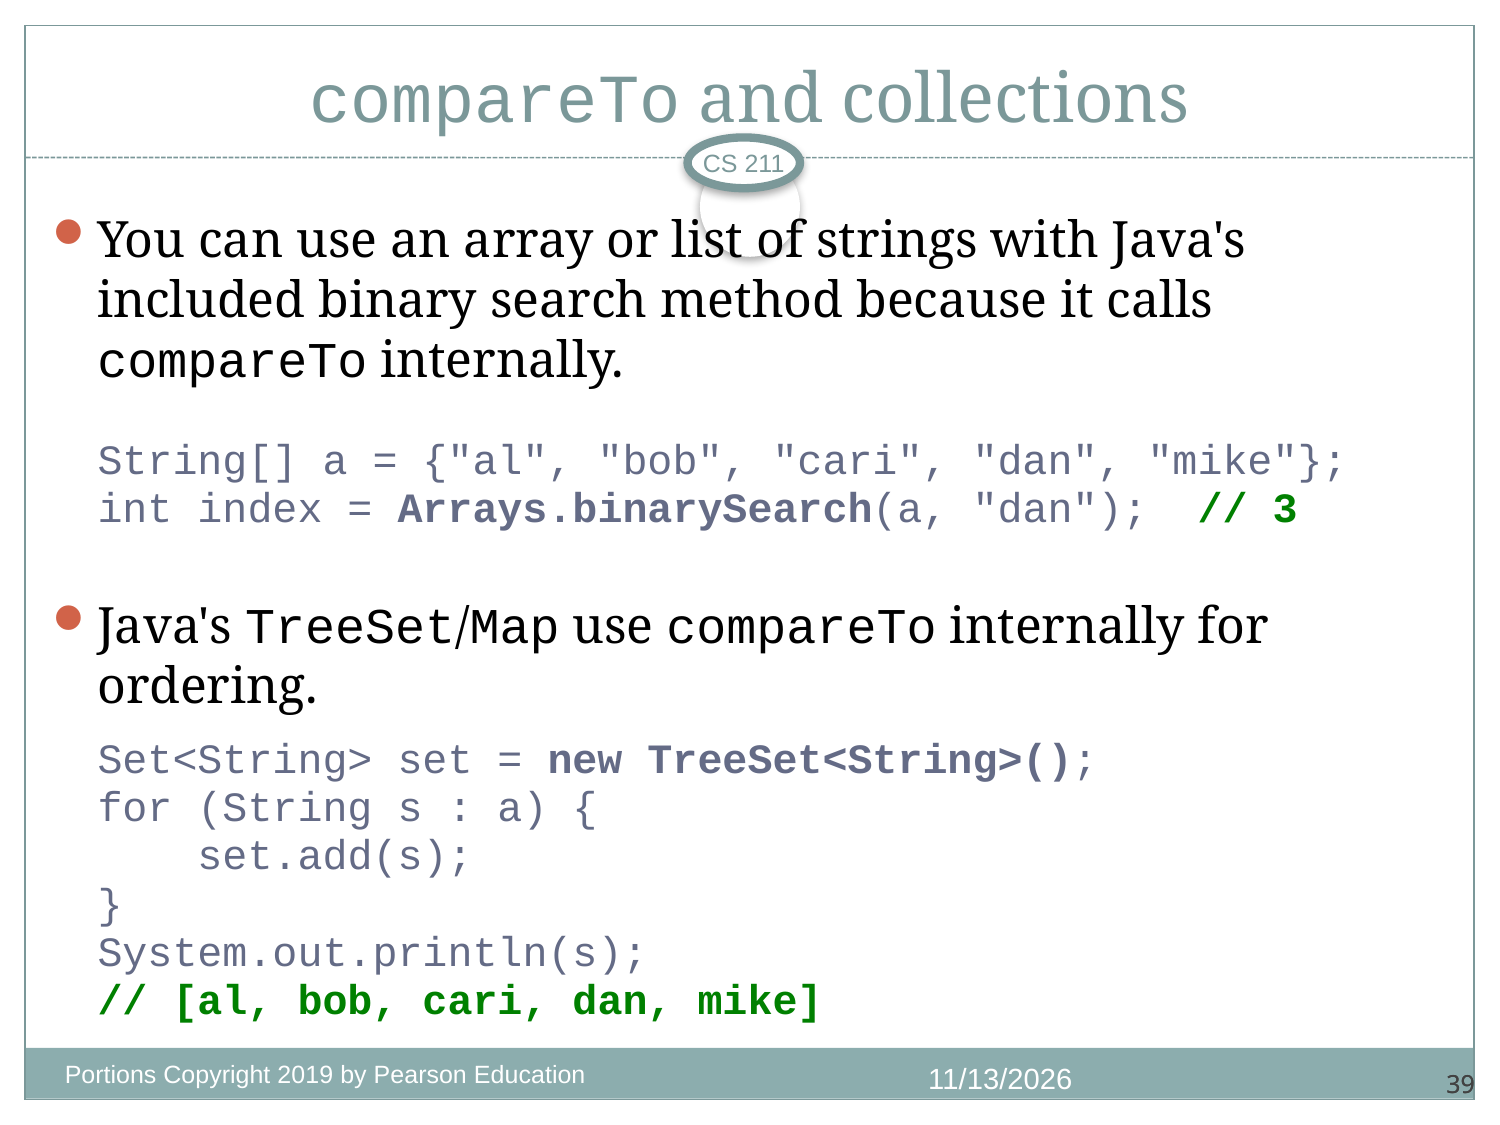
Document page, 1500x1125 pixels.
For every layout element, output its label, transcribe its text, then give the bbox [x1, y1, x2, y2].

list You can use an array or list of strings with Java's included binary search method because it calls compareTo internally. String[] a = {"al", "bob", "cari", "dan", "mike"}; int index = Arrays.binarySearch(a, "dan"); // 3 Java's TreeSet/Map use compareTo internally for ordering. Set<String> set = new TreeSet<String>(); for (String s : a) { set.add(s); } System.out.println(s); // [al, bob, cari, dan, mike] [37, 200, 1463, 1038]
slide_number CS 211 [675, 137, 813, 188]
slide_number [837, 1052, 1088, 1113]
footer Portions Copyright 2019 by Pearson Education [50, 1051, 663, 1112]
title compareTo and collections [49, 37, 1450, 144]
